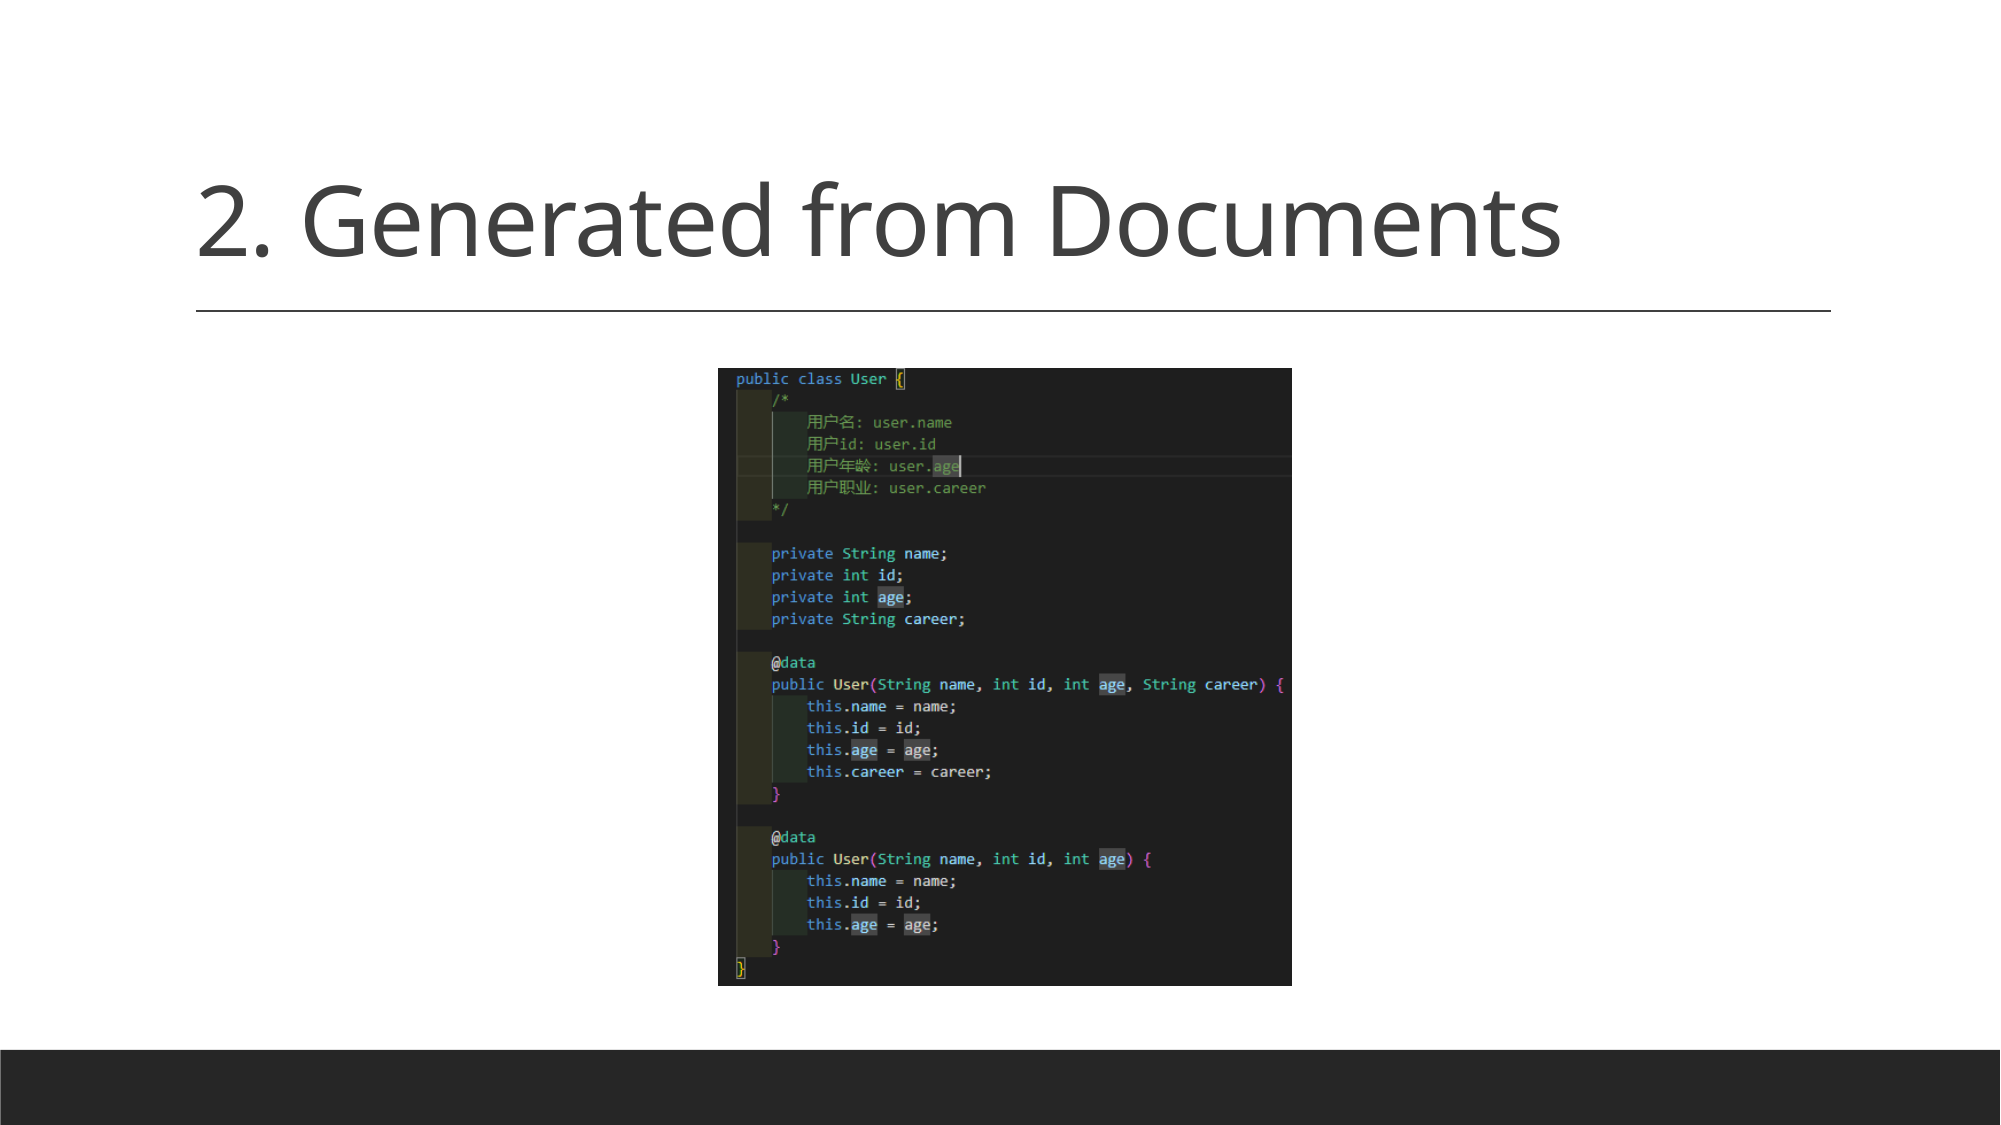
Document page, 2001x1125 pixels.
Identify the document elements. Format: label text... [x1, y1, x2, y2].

title 2. Generated from Documents [180, 47, 1830, 285]
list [717, 367, 1293, 986]
